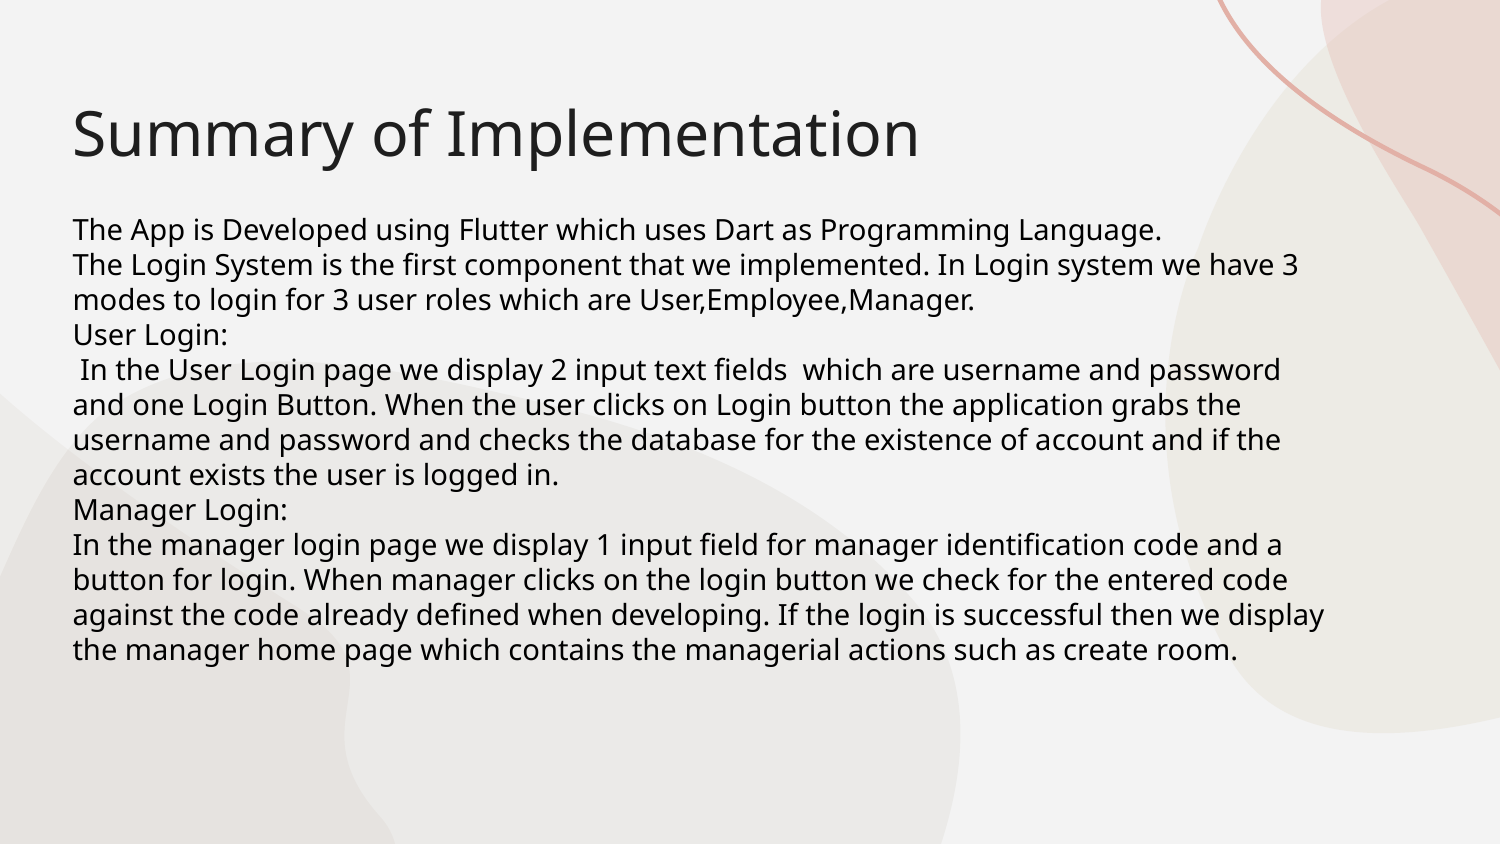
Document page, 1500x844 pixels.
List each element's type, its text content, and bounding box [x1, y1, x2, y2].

title Summary of Implementation [57, 77, 1322, 185]
text_box The App is Developed using Flutter which uses Dart as Programming Language. The Login System is the first component that we implemented. In Login system we have 3 modes to login for 3 user roles which are User,Employee,Manager. User Login: In the User Login page we display 2 input text fields which are username and password and one Login Button. When the user clicks on Login button the application grabs the username and password and checks the database for the existence of account and if the account exists the user is logged in. Manager Login: In the manager login page we display 1 input field for manager identification code and a button for login. When manager clicks on the login button we check for the entered code against the code already defined when developing. If the login is successful then we display the manager home page which contains the managerial actions such as create room. [57, 196, 1354, 682]
